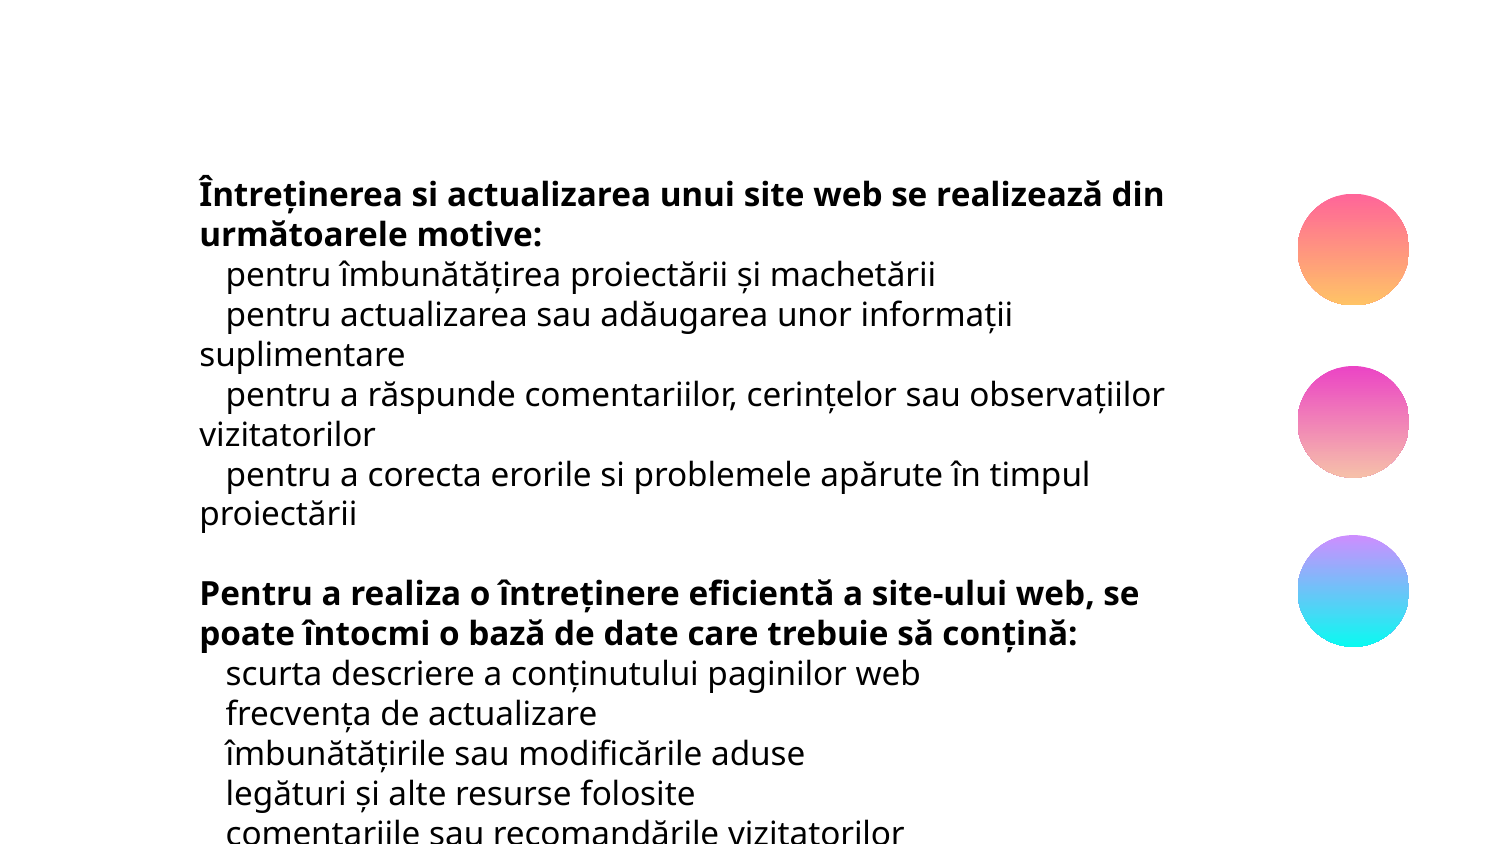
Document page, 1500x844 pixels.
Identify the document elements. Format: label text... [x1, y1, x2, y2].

text_box [1297, 366, 1410, 478]
text_box [1297, 193, 1410, 306]
text_box [1297, 535, 1410, 647]
text_box Întreținerea si actualizarea unui site web se realizează din următoarele motive: pentru îmbunătățirea proiectării și machetării pentru actualizarea sau adăugarea unor informații suplimentare pentru a răspunde comentariilor, cerințelor sau observațiilor vizitatorilor pentru a corecta erorile si problemele apărute în timpul proiectării Pentru a realiza o întreținere eficientă a site-ului web, se poate întocmi o bază de date care trebuie să conțină: scurta descriere a conținutului paginilor web frecvența de actualizare îmbunătățirile sau modificările aduse legături și alte resurse folosite comentariile sau recomandările vizitatorilor [184, 165, 1244, 727]
